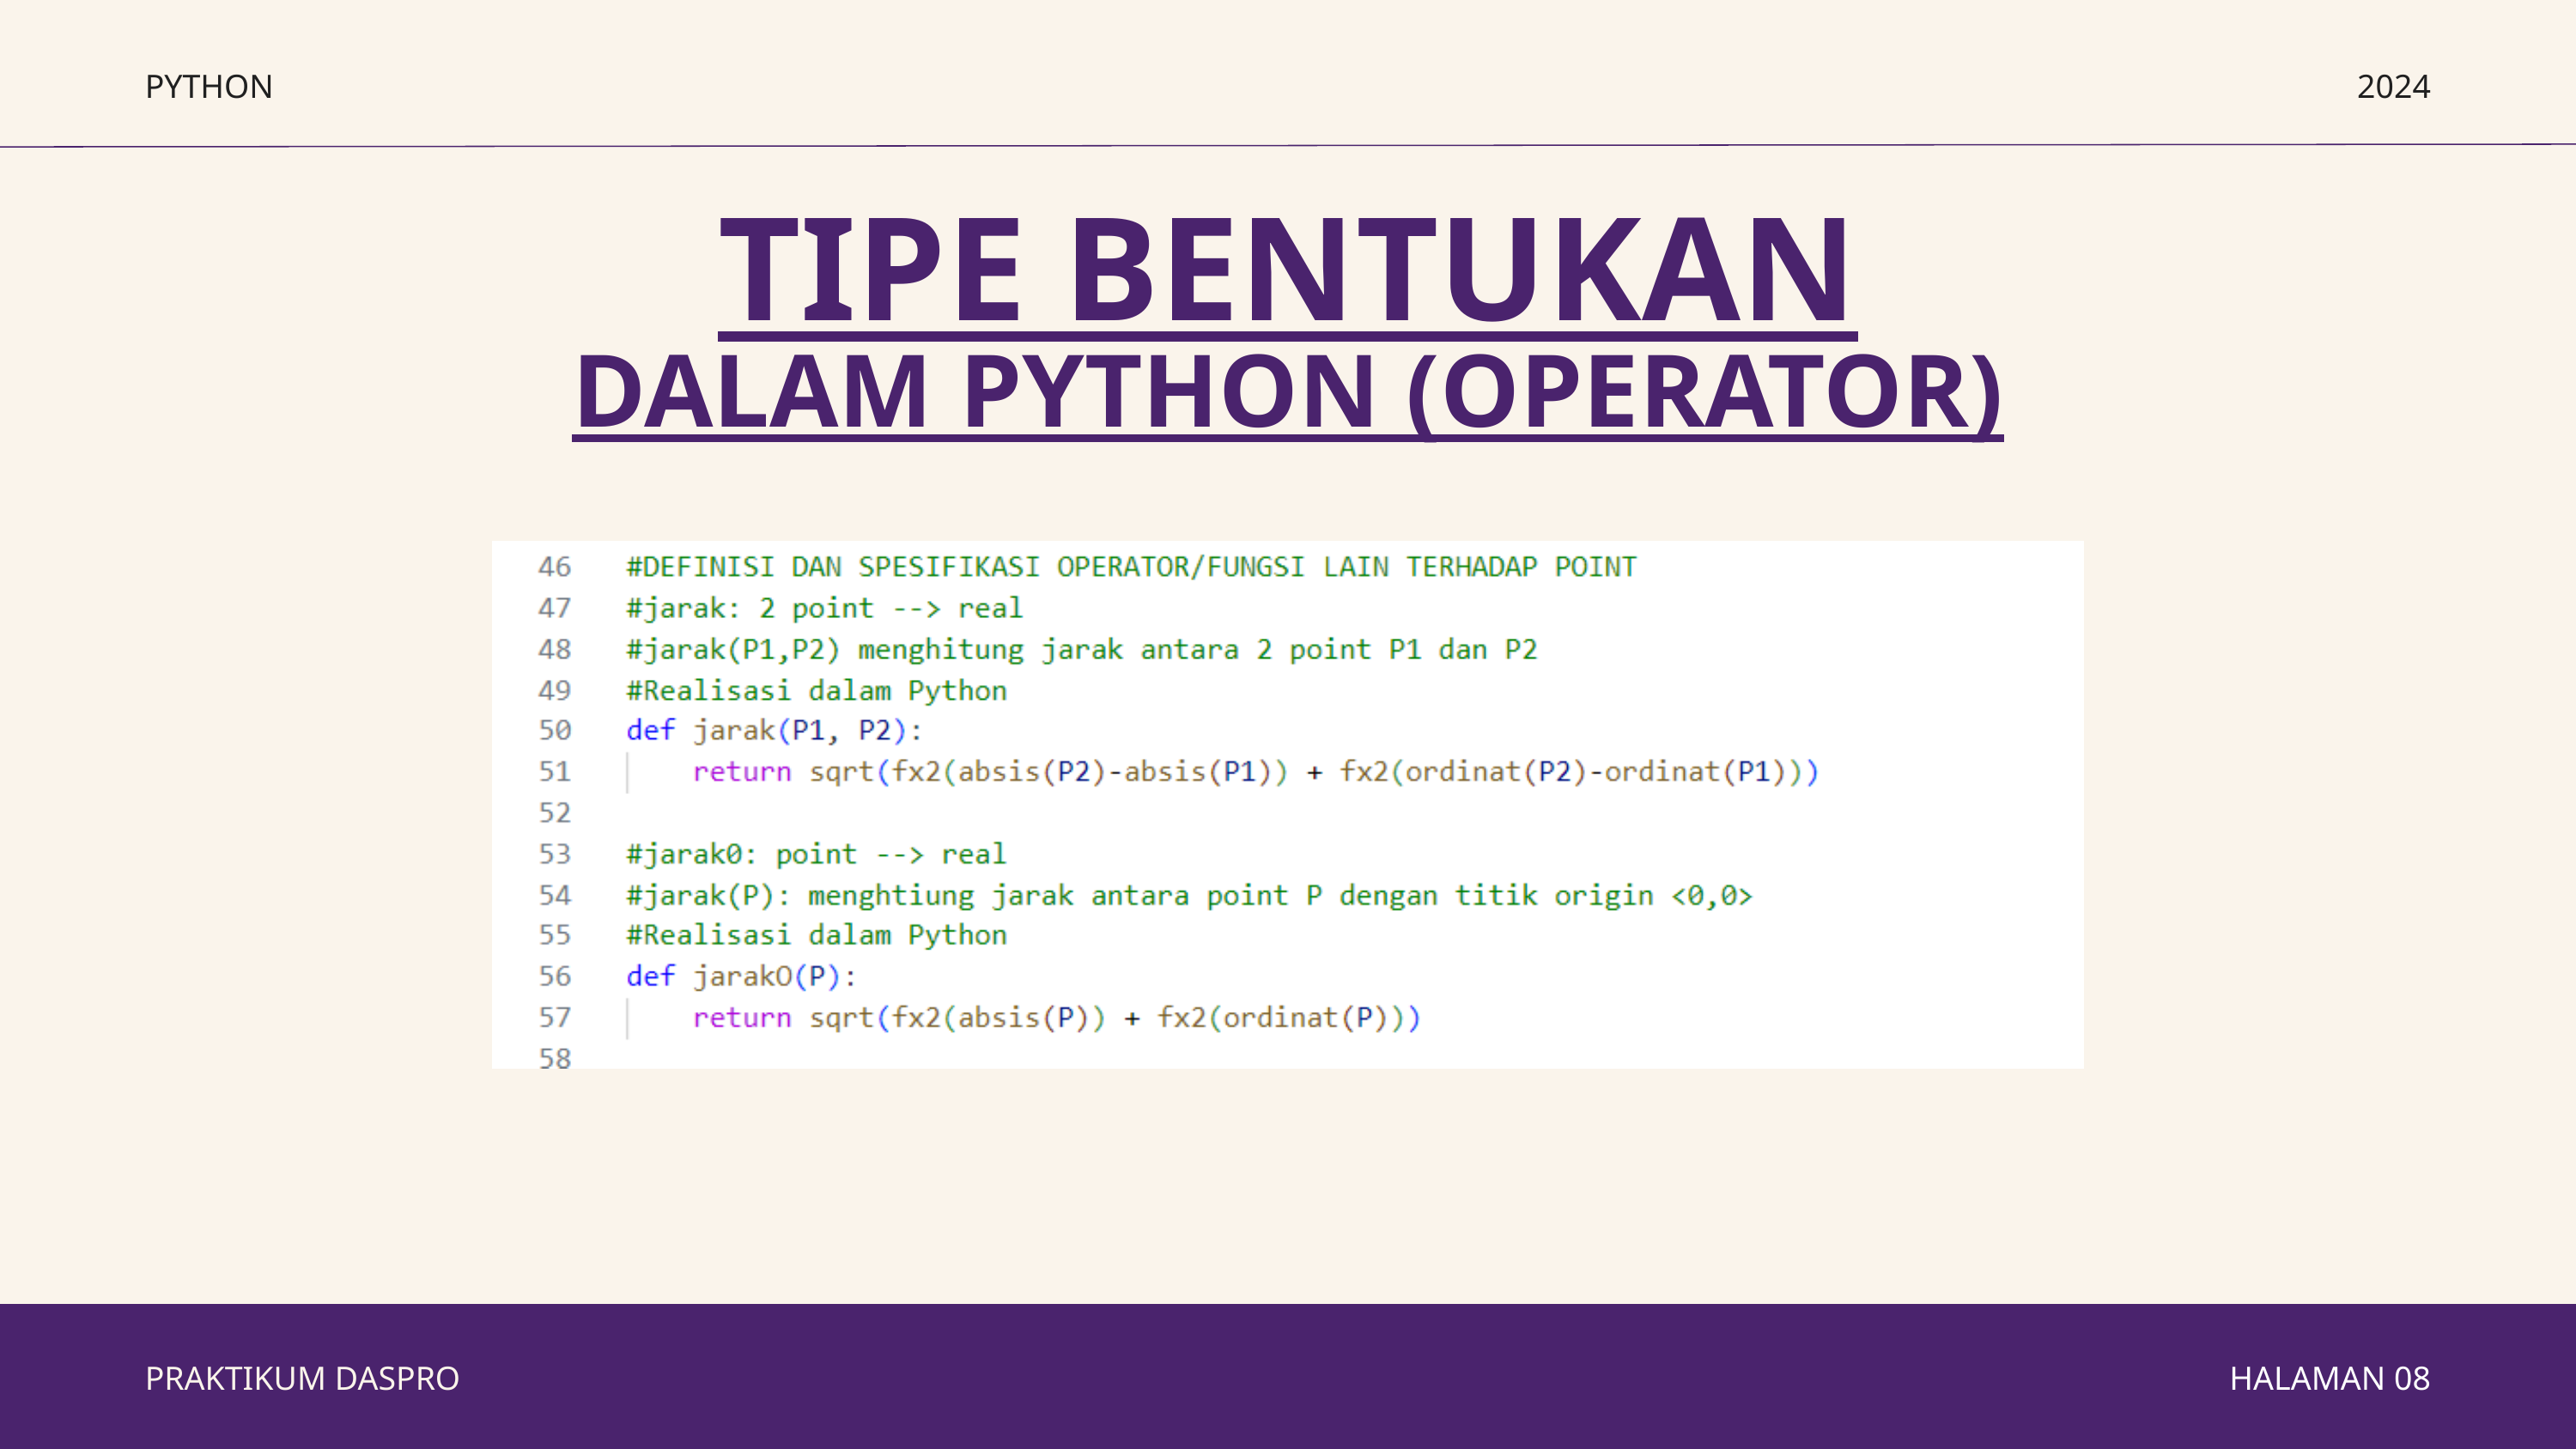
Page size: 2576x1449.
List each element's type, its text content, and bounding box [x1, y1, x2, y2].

text_box TIPE BENTUKAN [364, 178, 2212, 326]
text_box DALAM PYTHON (OPERATOR) [364, 326, 2212, 447]
text_box 2024 [1770, 59, 2432, 106]
text_box PYTHON [144, 59, 805, 106]
text_box [492, 541, 2084, 1069]
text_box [0, 1303, 2576, 1449]
